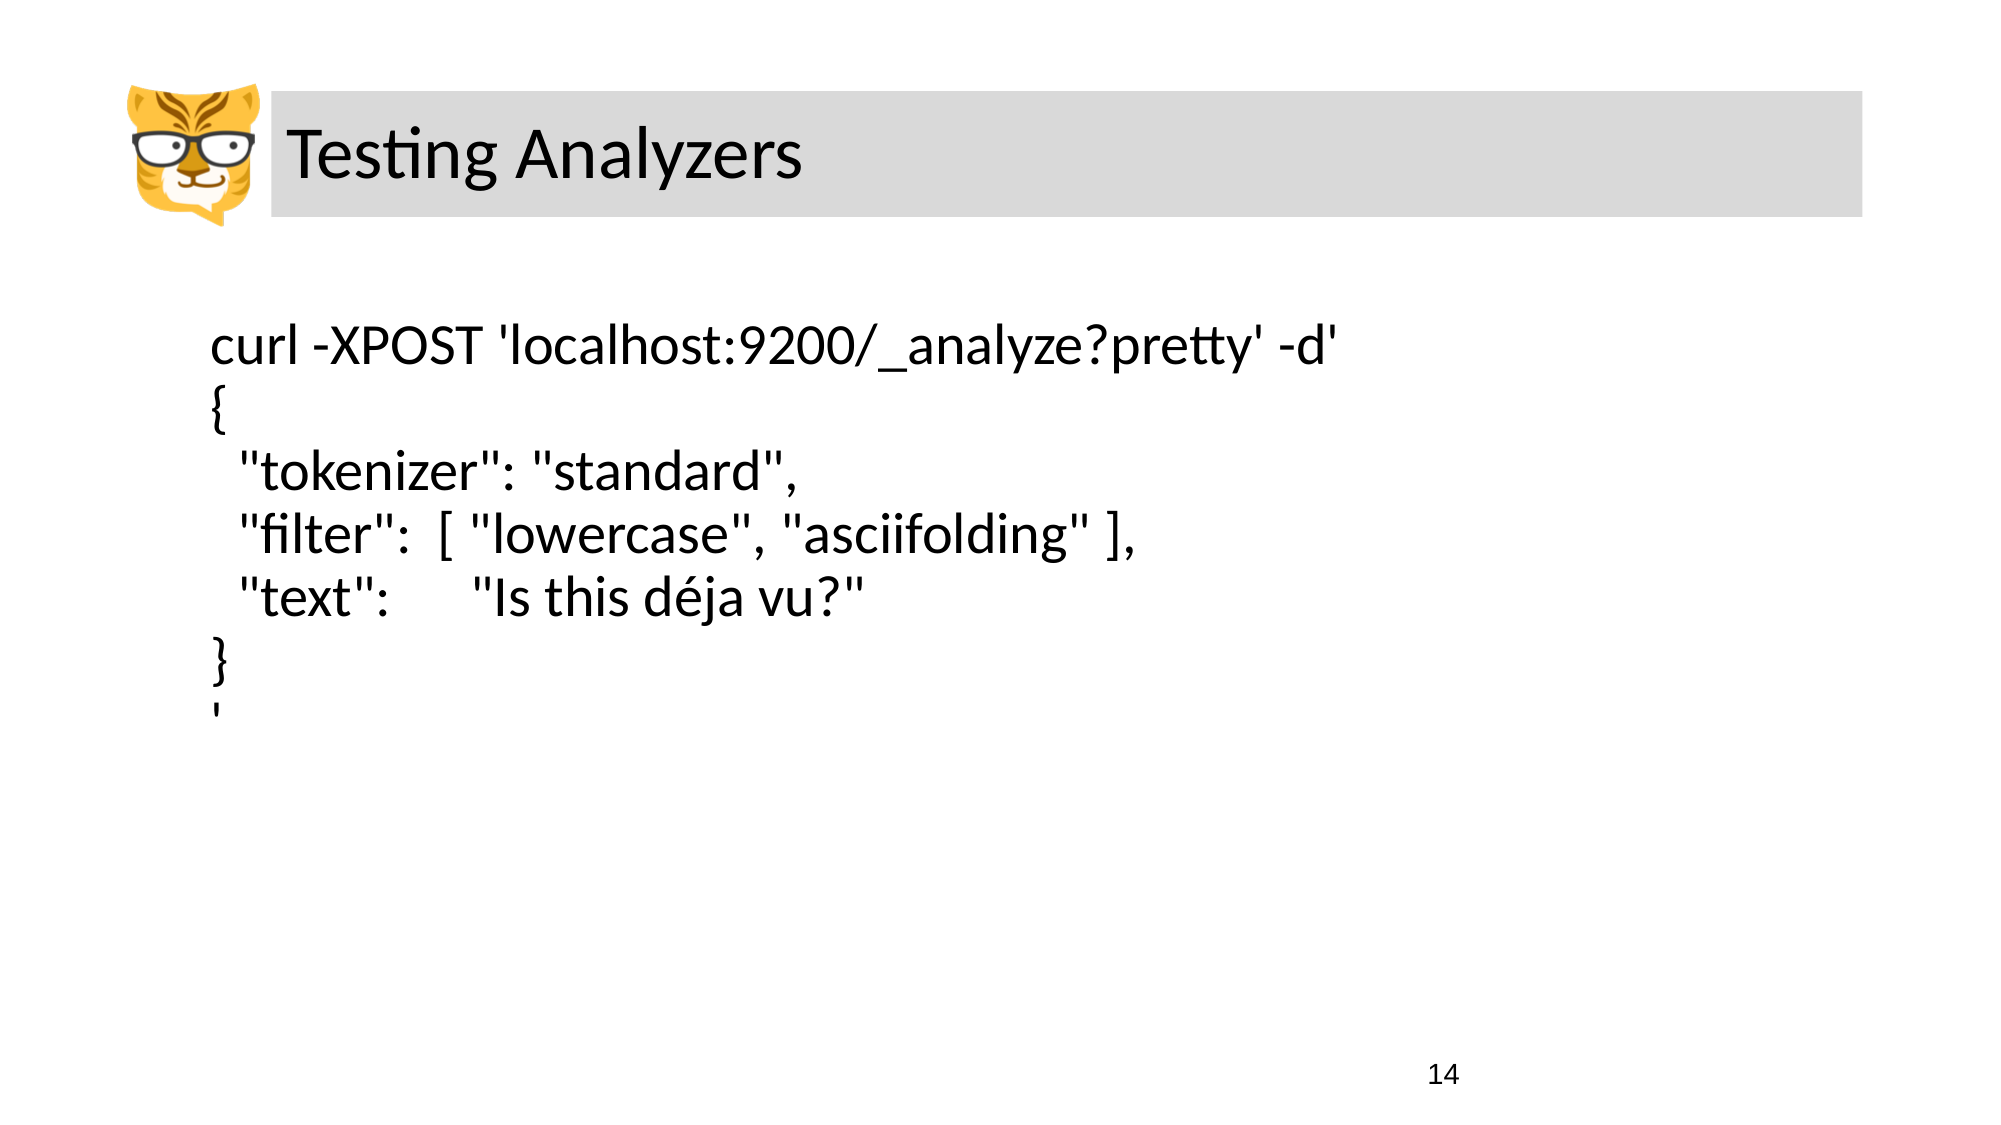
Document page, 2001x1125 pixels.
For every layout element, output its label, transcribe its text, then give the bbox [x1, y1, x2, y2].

picture [115, 76, 272, 232]
title Testing Analyzers [271, 91, 1863, 217]
list curl -XPOST 'localhost:9200/_analyze?pretty' -d' { "tokenizer": "standard", "filter": [ "lowercase", "asciifolding" ], "text": "Is this déja vu?" } ' [137, 299, 1863, 1014]
slide_number ‹#› [1412, 1042, 1863, 1103]
